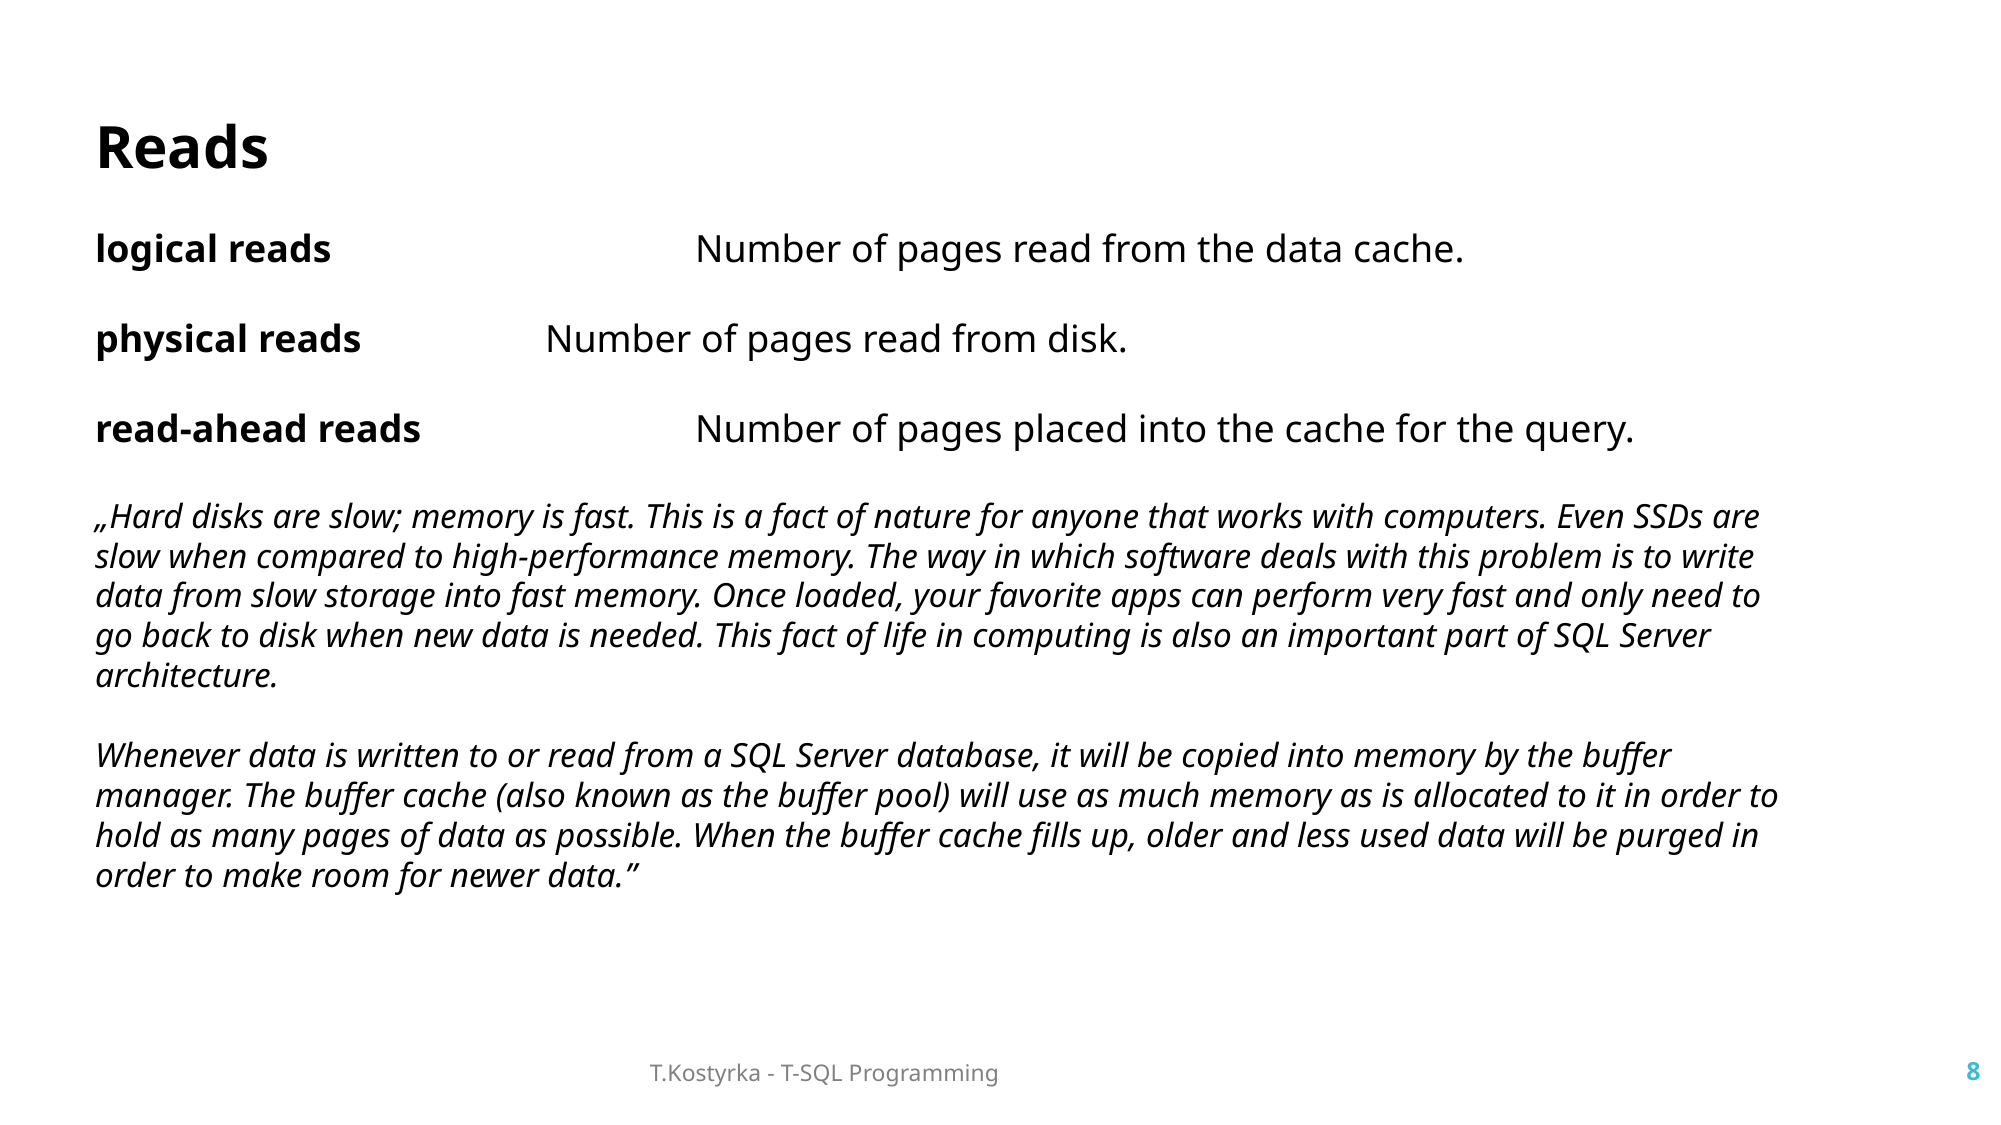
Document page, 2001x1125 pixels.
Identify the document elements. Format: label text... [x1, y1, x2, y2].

footer T.Kostyrka - T-SQL Programming [634, 1042, 1605, 1103]
slide_number 8 [1744, 1042, 1996, 1103]
text_box Reads logical reads Number of pages read from the data cache. physical reads Number of pages read from disk. read-ahead reads Number of pages placed into the cache for the query. „Hard disks are slow; memory is fast. This is a fact of nature for anyone that works with computers. Even SSDs are slow when compared to high-performance memory. The way in which software deals with this problem is to write data from slow storage into fast memory. Once loaded, your favorite apps can perform very fast and only need to go back to disk when new data is needed. This fact of life in computing is also an important part of SQL Server architecture. Whenever data is written to or read from a SQL Server database, it will be copied into memory by the buffer manager. The buffer cache (also known as the buffer pool) will use as much memory as is allocated to it in order to hold as many pages of data as possible. When the buffer cache fills up, older and less used data will be purged in order to make room for newer data.” [80, 102, 1803, 947]
